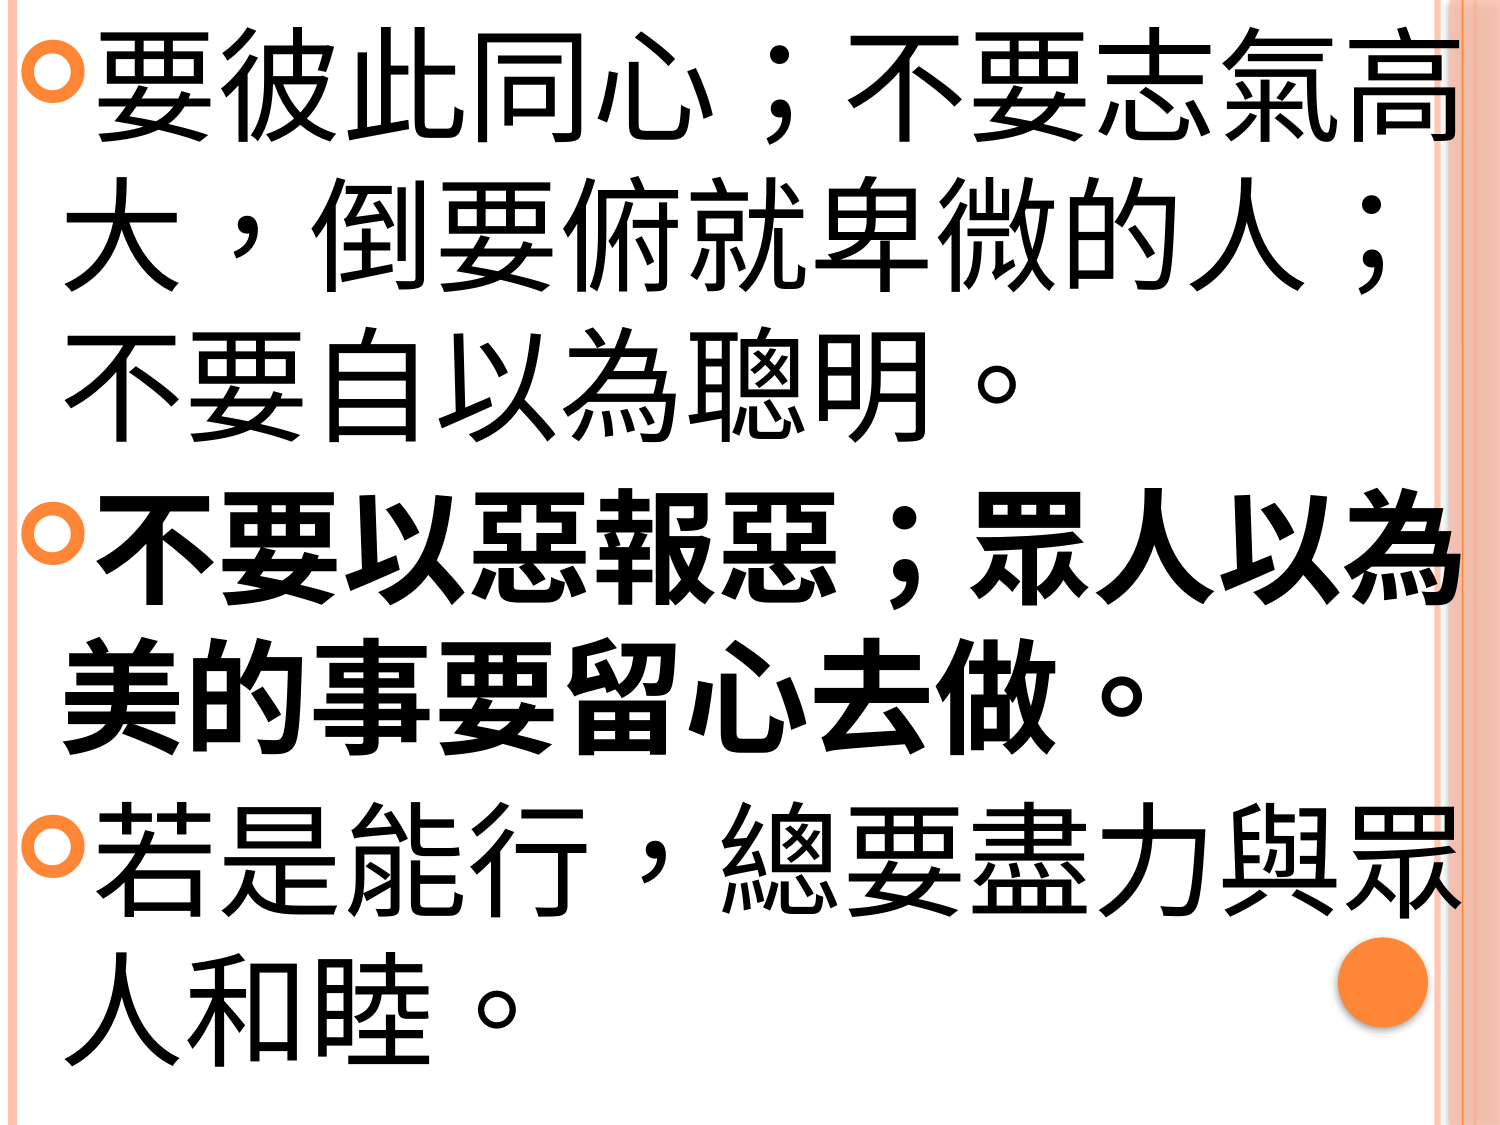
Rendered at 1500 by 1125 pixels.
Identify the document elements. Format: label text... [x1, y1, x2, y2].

list 要彼此同心；不要志氣高大，倒要俯就卑微的人；不要自以為聰明。 不要以惡報惡；眾人以為美的事要留心去做。 若是能行，總要盡力與眾人和睦。 [0, 0, 1500, 1125]
